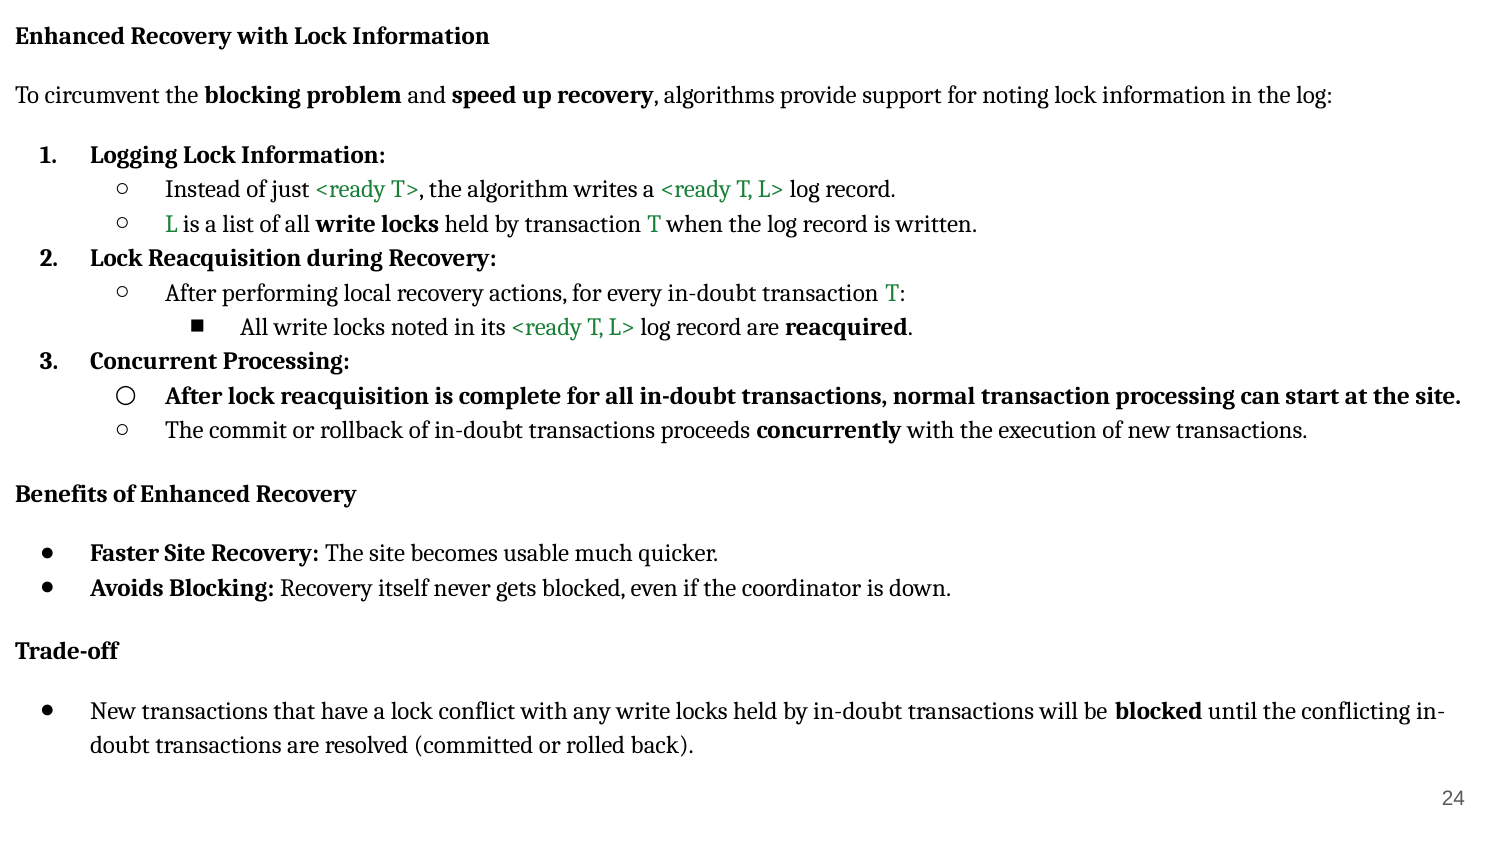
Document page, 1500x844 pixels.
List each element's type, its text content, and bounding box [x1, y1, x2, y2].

text_box Enhanced Recovery with Lock Information To circumvent the blocking problem and speed up recovery, algorithms provide support for noting lock information in the log: Logging Lock Information: Instead of just <ready T>, the algorithm writes a <ready T, L> log record. L is a list of all write locks held by transaction T when the log record is written. Lock Reacquisition during Recovery: After performing local recovery actions, for every in-doubt transaction T: All write locks noted in its <ready T, L> log record are reacquired. Concurrent Processing: After lock reacquisition is complete for all in-doubt transactions, normal transaction processing can start at the site. The commit or rollback of in-doubt transactions proceeds concurrently with the execution of new transactions. Benefits of Enhanced Recovery Faster Site Recovery: The site becomes usable much quicker. Avoids Blocking: Recovery itself never gets blocked, even if the coordinator is down. Trade-off New transactions that have a lock conflict with any write locks held by in-doubt transactions will be blocked until the conflicting in-doubt transactions are resolved (committed or rolled back). [0, 0, 1480, 774]
slide_number ‹#› [1389, 774, 1480, 830]
